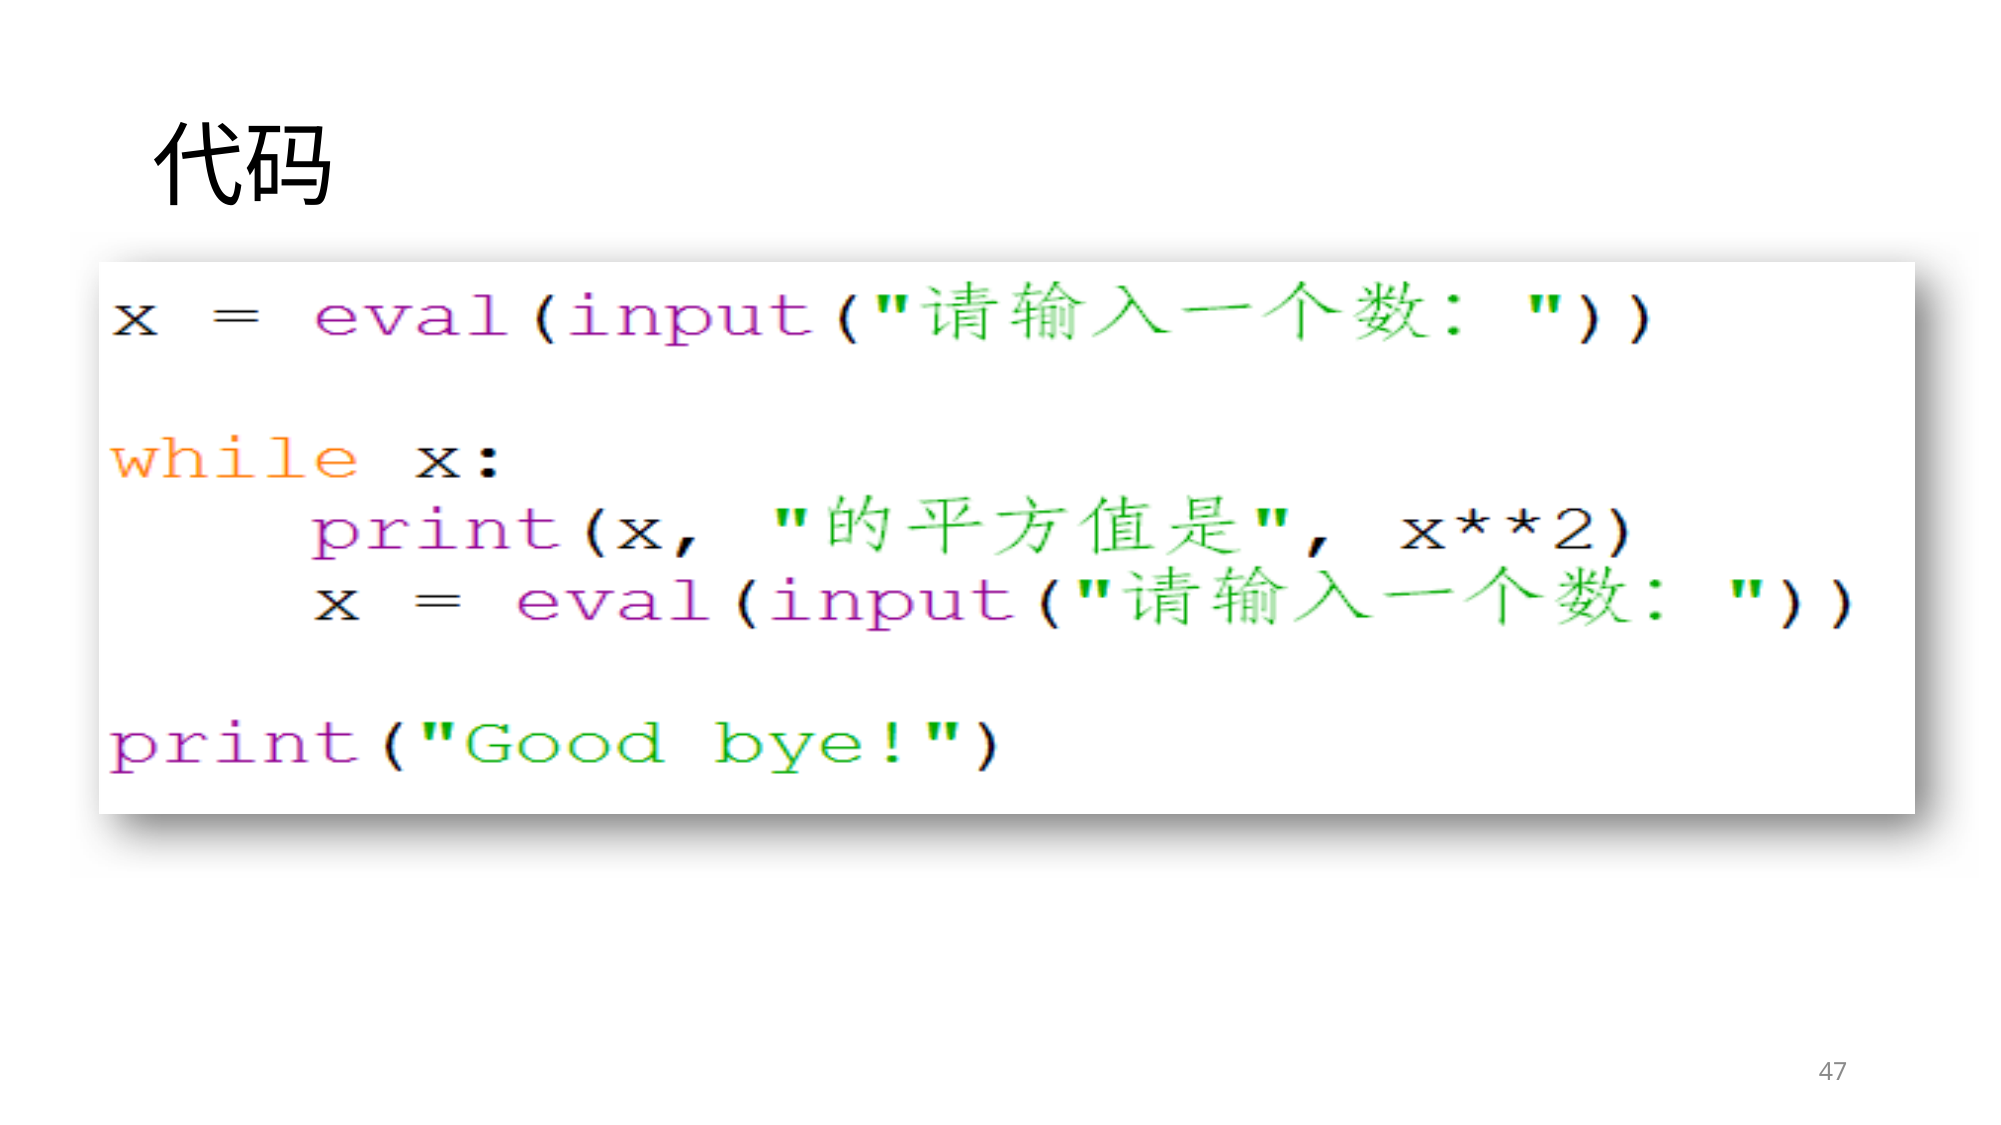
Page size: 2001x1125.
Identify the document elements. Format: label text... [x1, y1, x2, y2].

picture [99, 262, 1915, 814]
slide_number 47 [1412, 1042, 1863, 1103]
title 代码 [137, 59, 1863, 245]
